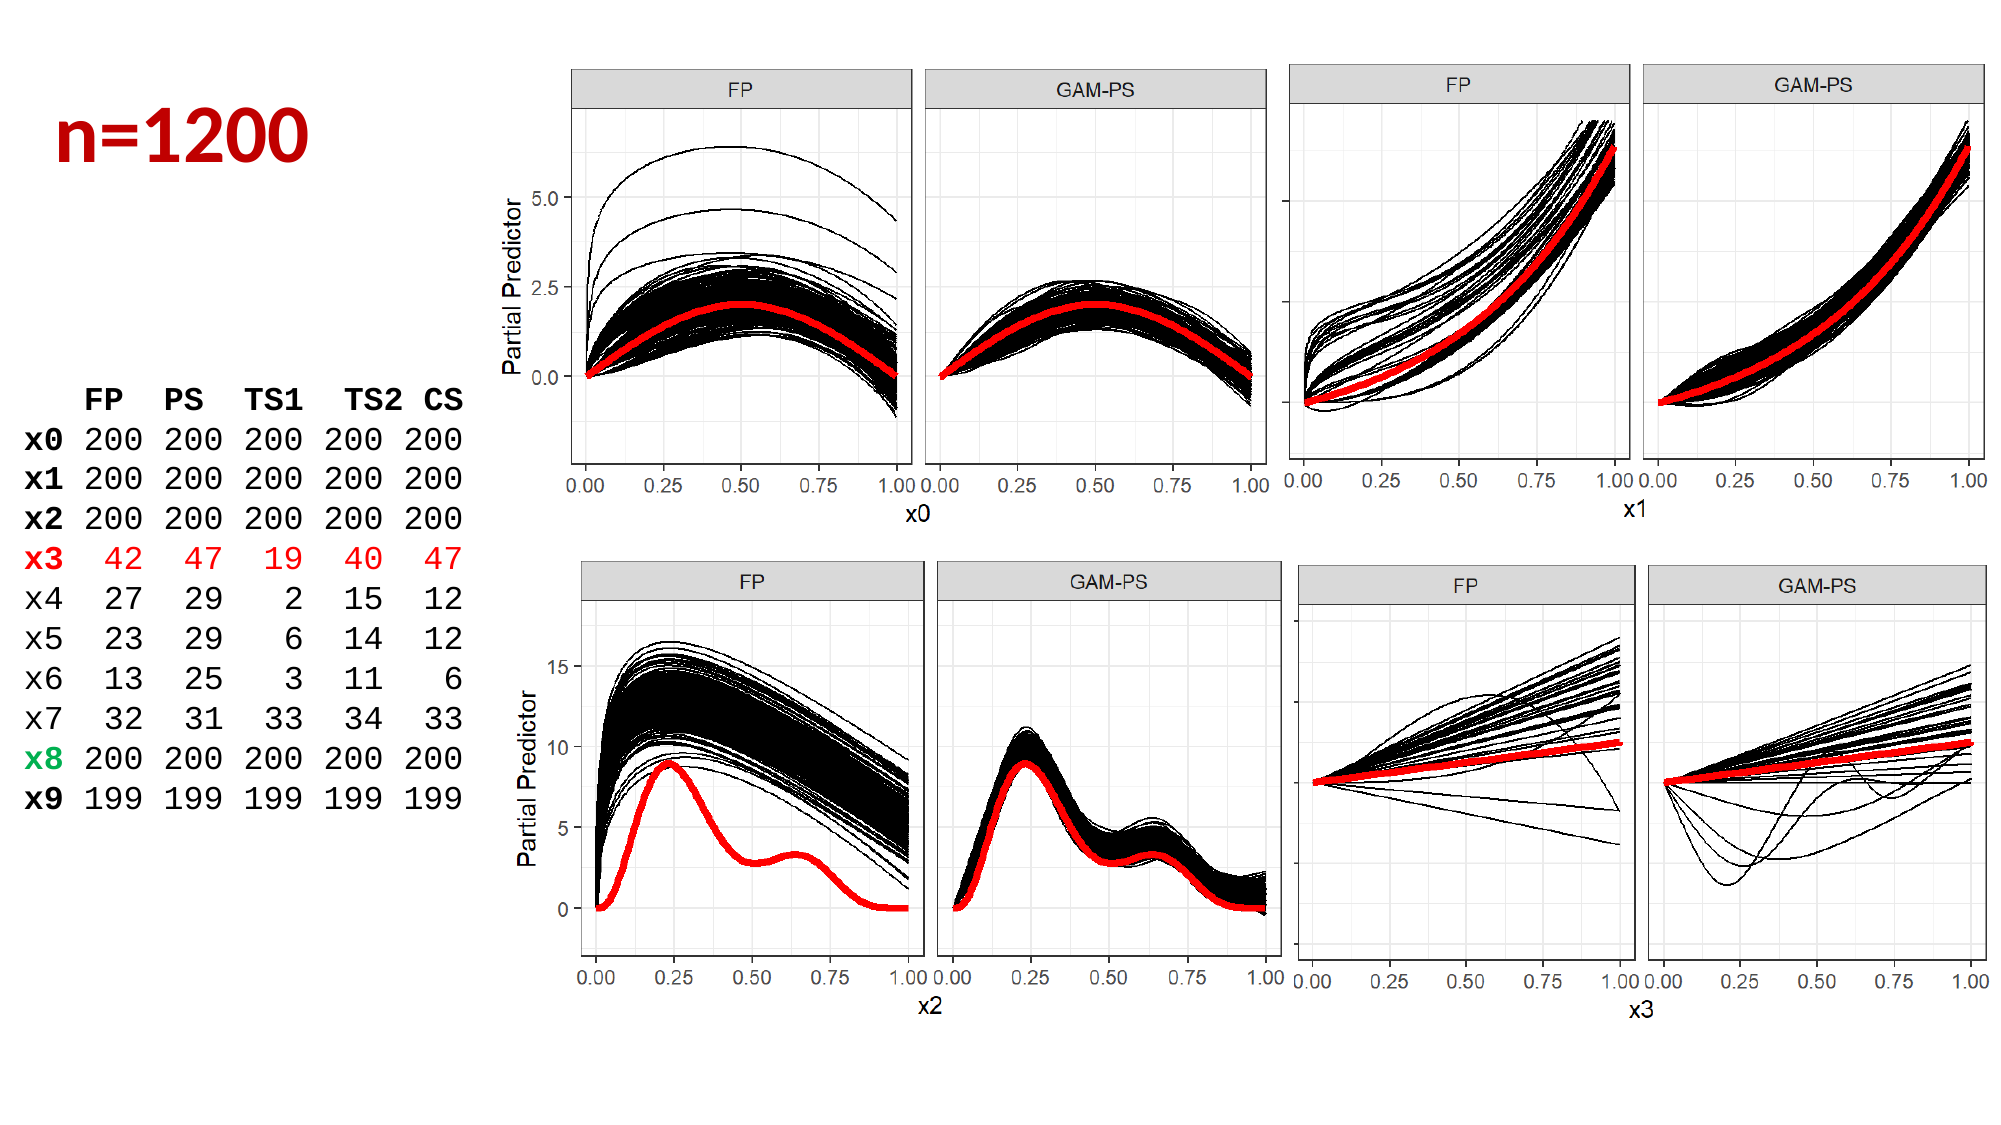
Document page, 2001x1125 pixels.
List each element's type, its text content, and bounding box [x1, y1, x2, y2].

title n=1200 [39, 27, 1765, 245]
picture [487, 51, 1997, 539]
text_box FP PS TS1 TS2 CS x0 200 200 200 200 200 x1 200 200 200 200 200 x2 200 200 200 200 200 x3 42 47 19 40 47 x4 27 29 2 15 12 x5 23 29 6 14 12 x6 13 25 3 11 6 x7 32 31 33 34 33 x8 200 200 200 200 200 x9 199 199 199 199 199 [0, 369, 501, 824]
picture [502, 548, 1999, 1035]
